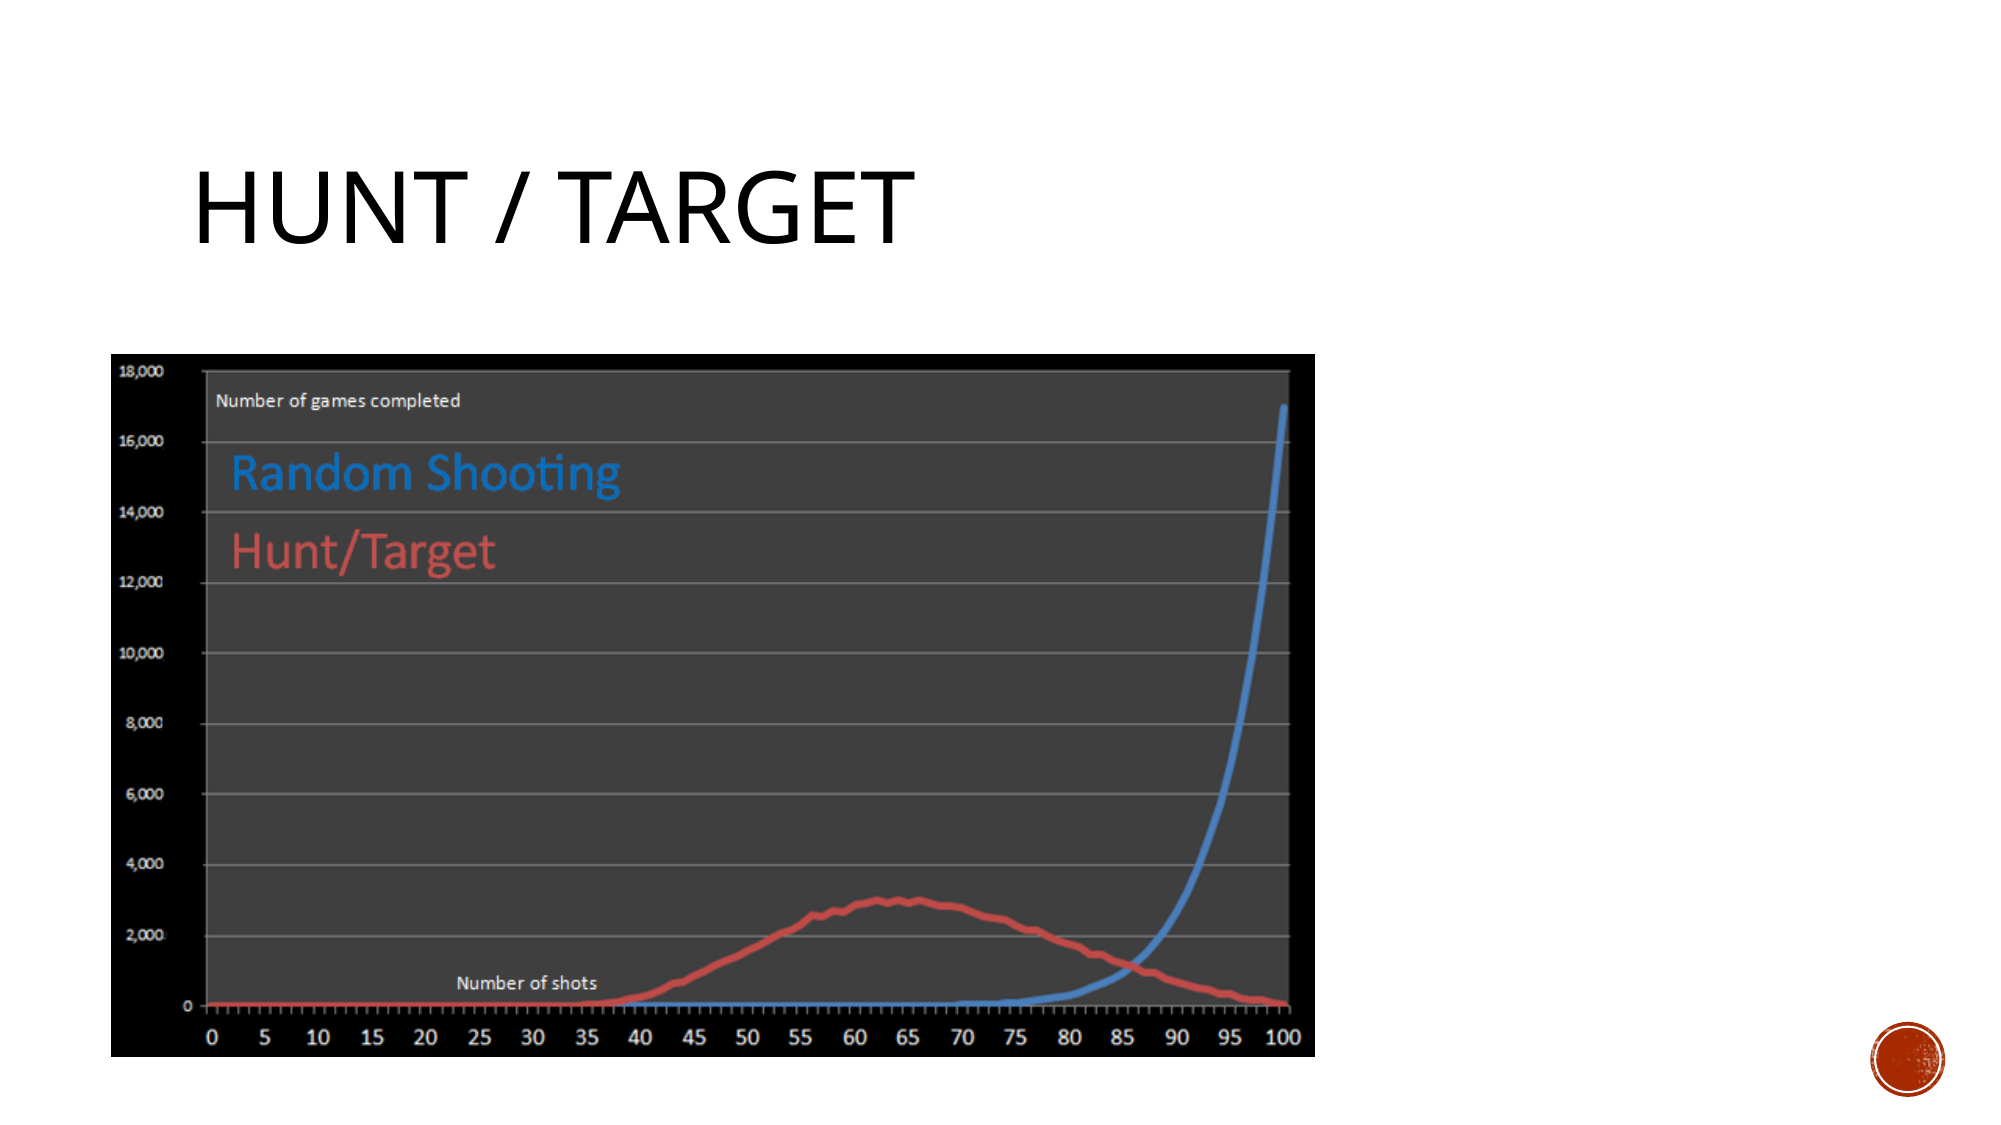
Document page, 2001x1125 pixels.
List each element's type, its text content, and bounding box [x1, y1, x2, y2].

picture [111, 354, 1315, 1057]
title Hunt / Target [175, 79, 1826, 344]
